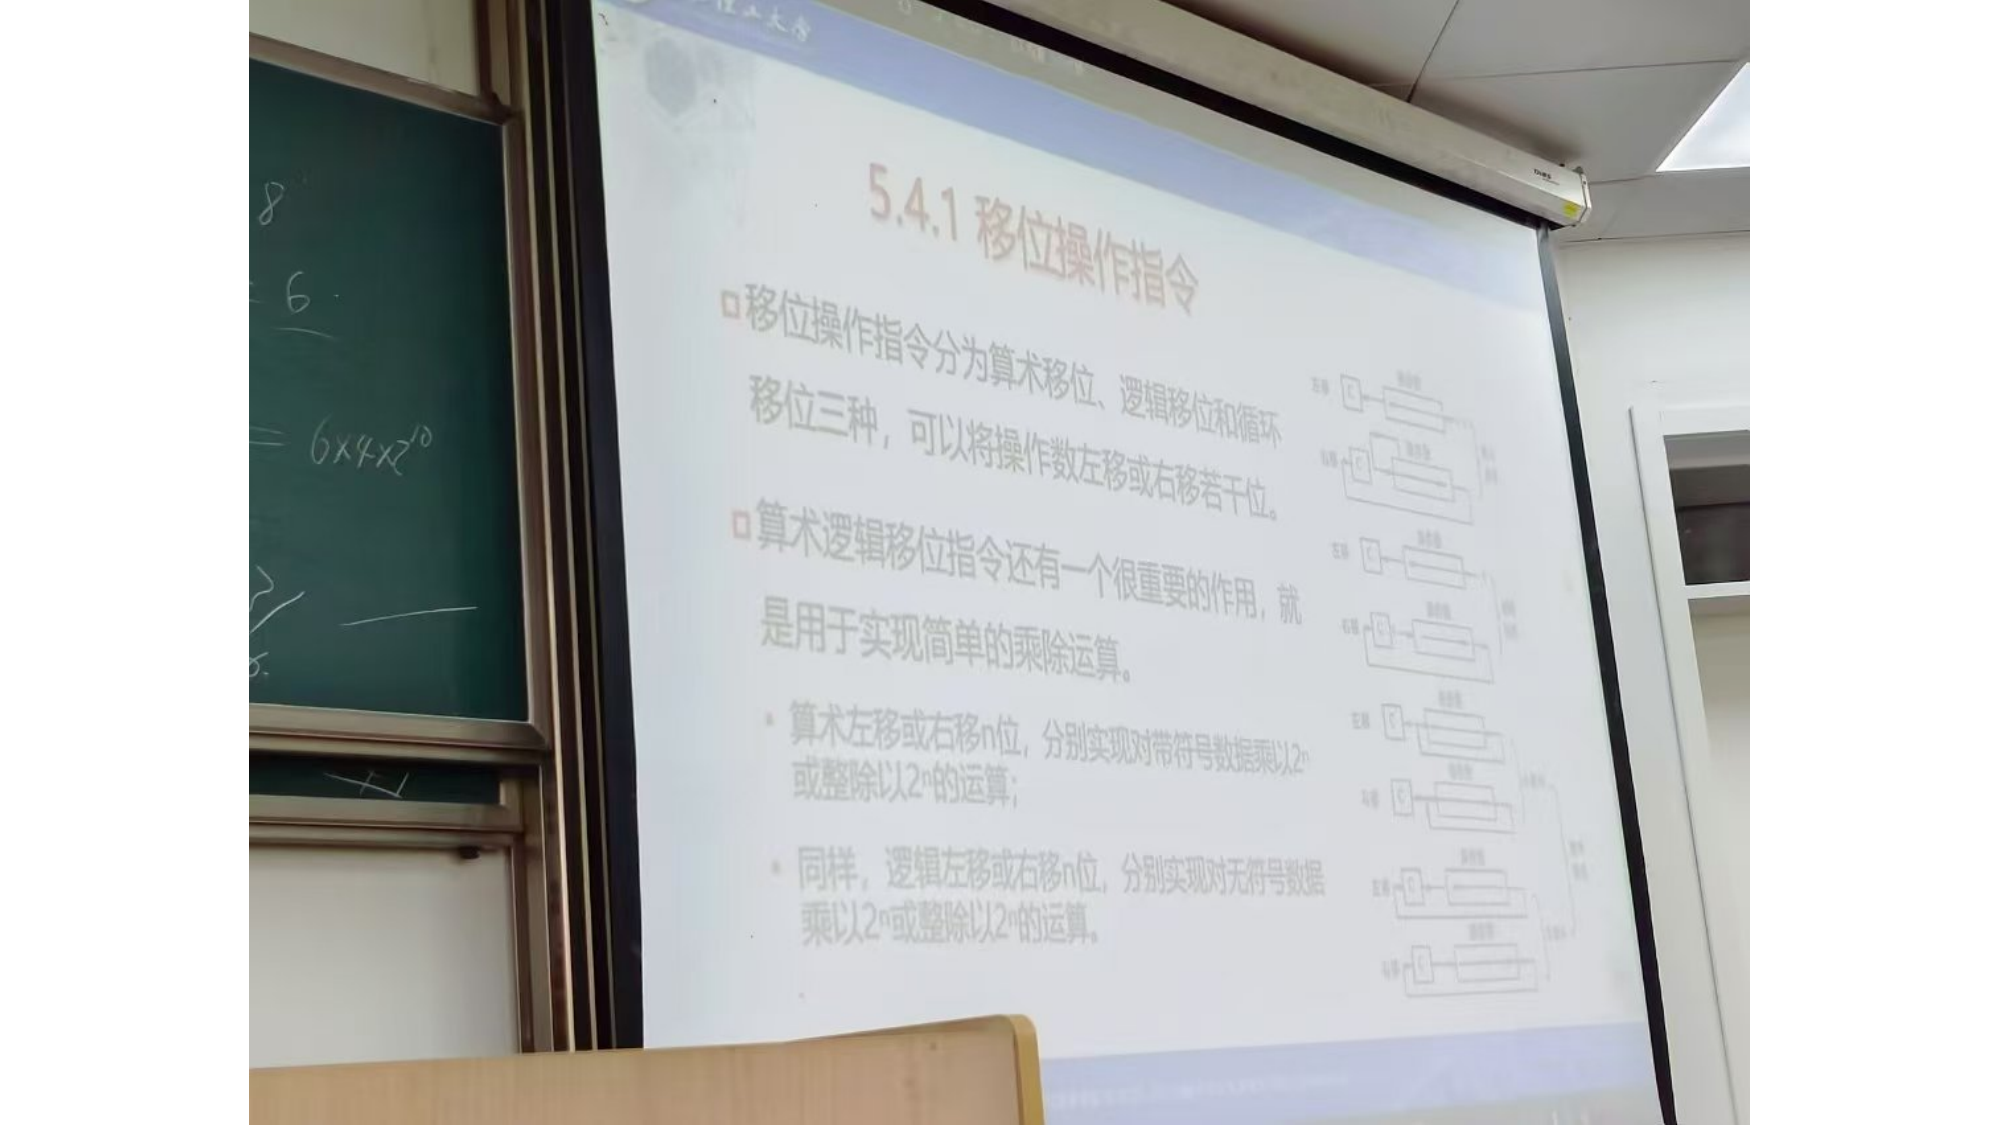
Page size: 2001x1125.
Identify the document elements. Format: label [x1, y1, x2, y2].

picture [249, 0, 1750, 1125]
